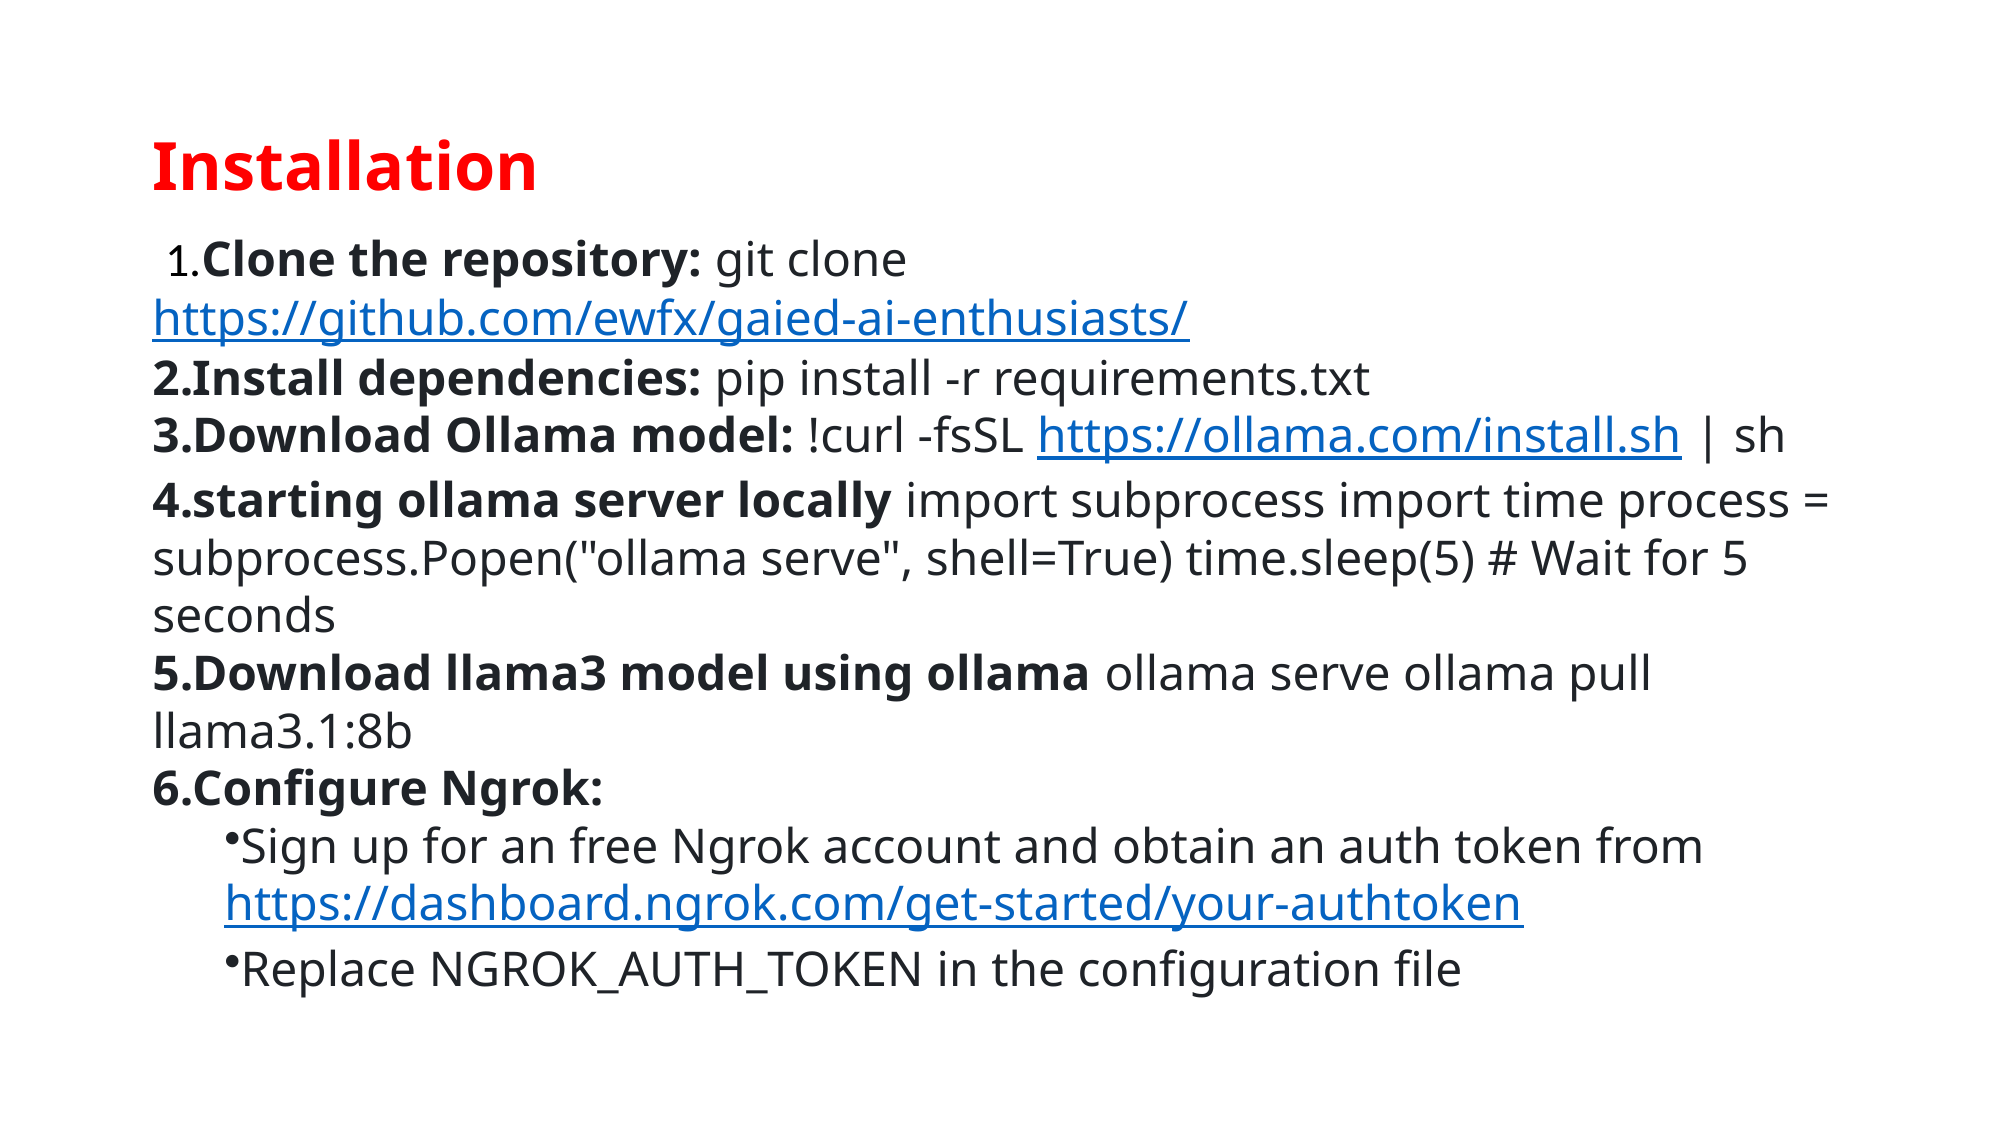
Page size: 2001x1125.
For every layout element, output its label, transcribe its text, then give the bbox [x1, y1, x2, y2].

title Installation [137, 59, 1863, 220]
list 1.Clone the repository: git clone https://github.com/ewfx/gaied-ai-enthusiasts/ Install dependencies: pip install -r requirements.txt Download Ollama model: !curl -fsSL https://ollama.com/install.sh | sh starting ollama server locally import subprocess import time process = subprocess.Popen("ollama serve", shell=True) time.sleep(5) # Wait for 5 seconds Download llama3 model using ollama ollama serve ollama pull llama3.1:8b Configure Ngrok: Sign up for an free Ngrok account and obtain an auth token from https://dashboard.ngrok.com/get-started/your-authtoken Replace NGROK_AUTH_TOKEN in the configuration file [137, 220, 1863, 1014]
